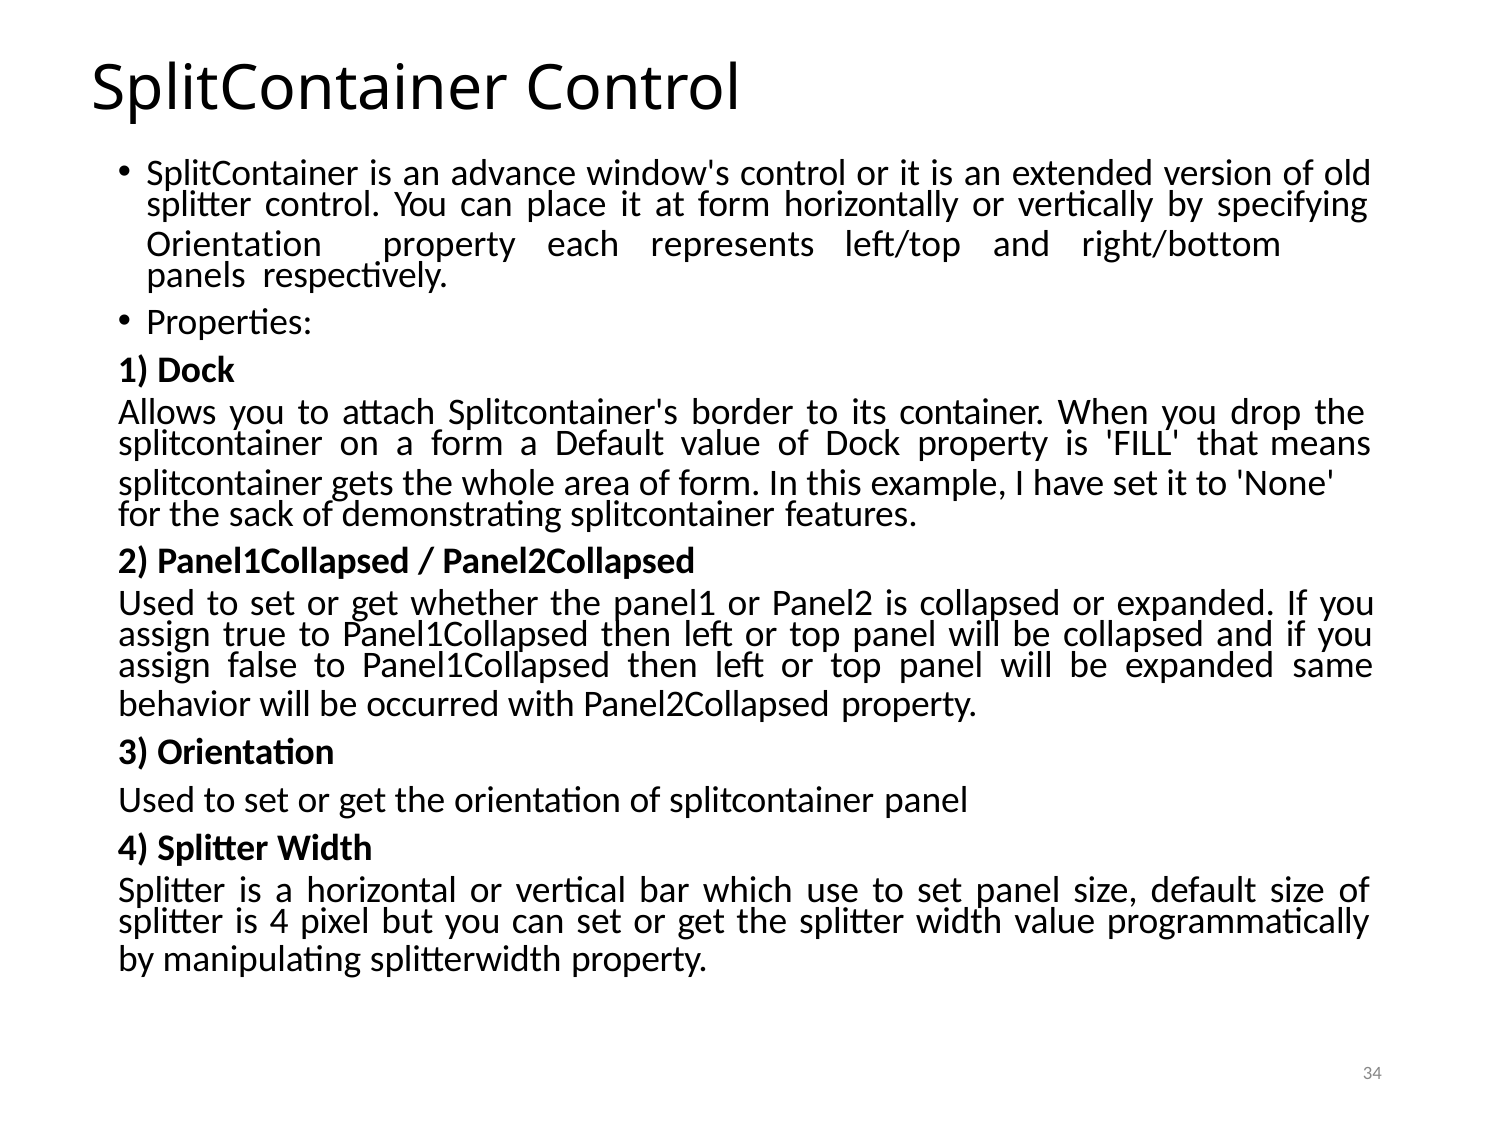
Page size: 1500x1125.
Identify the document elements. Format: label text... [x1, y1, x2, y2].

text_box SplitContainer is an advance window's control or it is an extended version of old splitter control. You can place it at form horizontally or vertically by specifying Orientation property each represents left/top and right/bottom panels respectively. Properties: Dock Allows you to attach Splitcontainer's border to its container. When you drop the splitcontainer on a form a Default value of Dock property is 'FILL' that means splitcontainer gets the whole area of form. In this example, I have set it to 'None' for the sack of demonstrating splitcontainer features. Panel1Collapsed / Panel2Collapsed Used to set or get whether the panel1 or Panel2 is collapsed or expanded. If you assign true to Panel1Collapsed then left or top panel will be collapsed and if you assign false to Panel1Collapsed then left or top panel will be expanded same behavior will be occurred with Panel2Collapsed property. Orientation Used to set or get the orientation of splitcontainer panel Splitter Width Splitter is a horizontal or vertical bar which use to set panel size, default size of splitter is 4 pixel but you can set or get the splitter width value programmatically by manipulating splitterwidth property. [115, 152, 1385, 980]
text_box 21 [1356, 1062, 1389, 1083]
title SplitContainer Control [89, 44, 925, 235]
